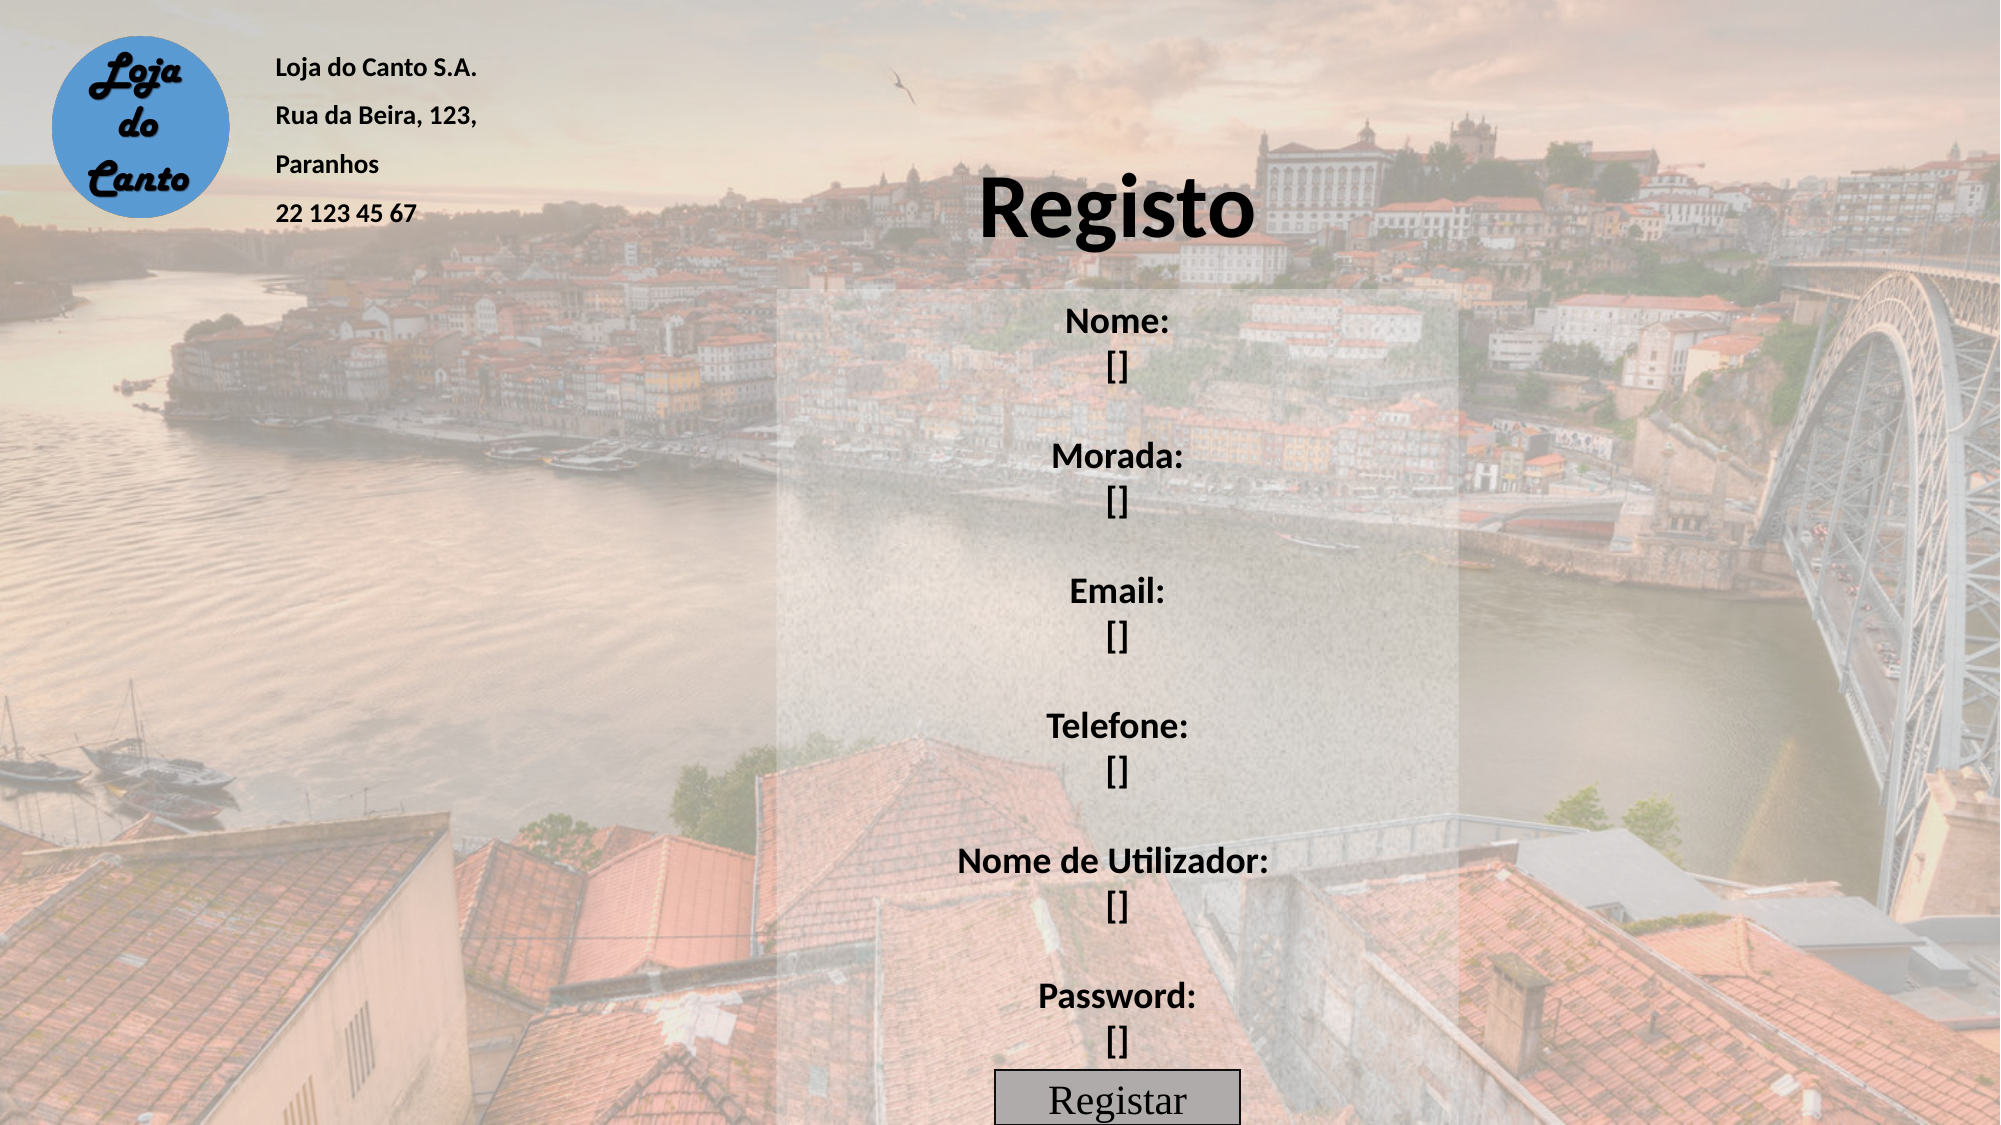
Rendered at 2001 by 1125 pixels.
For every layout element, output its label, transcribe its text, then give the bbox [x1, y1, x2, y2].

text_box Nome: [] Morada: [] Email: [] Telefone: [] Nome de Utilizador: [] Password: [] [776, 289, 1459, 1125]
table_header Código [0, 0, 2000, 1125]
text_box Registo [963, 138, 1272, 263]
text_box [0, 21, 511, 233]
text_box Registar [994, 1069, 1241, 1125]
